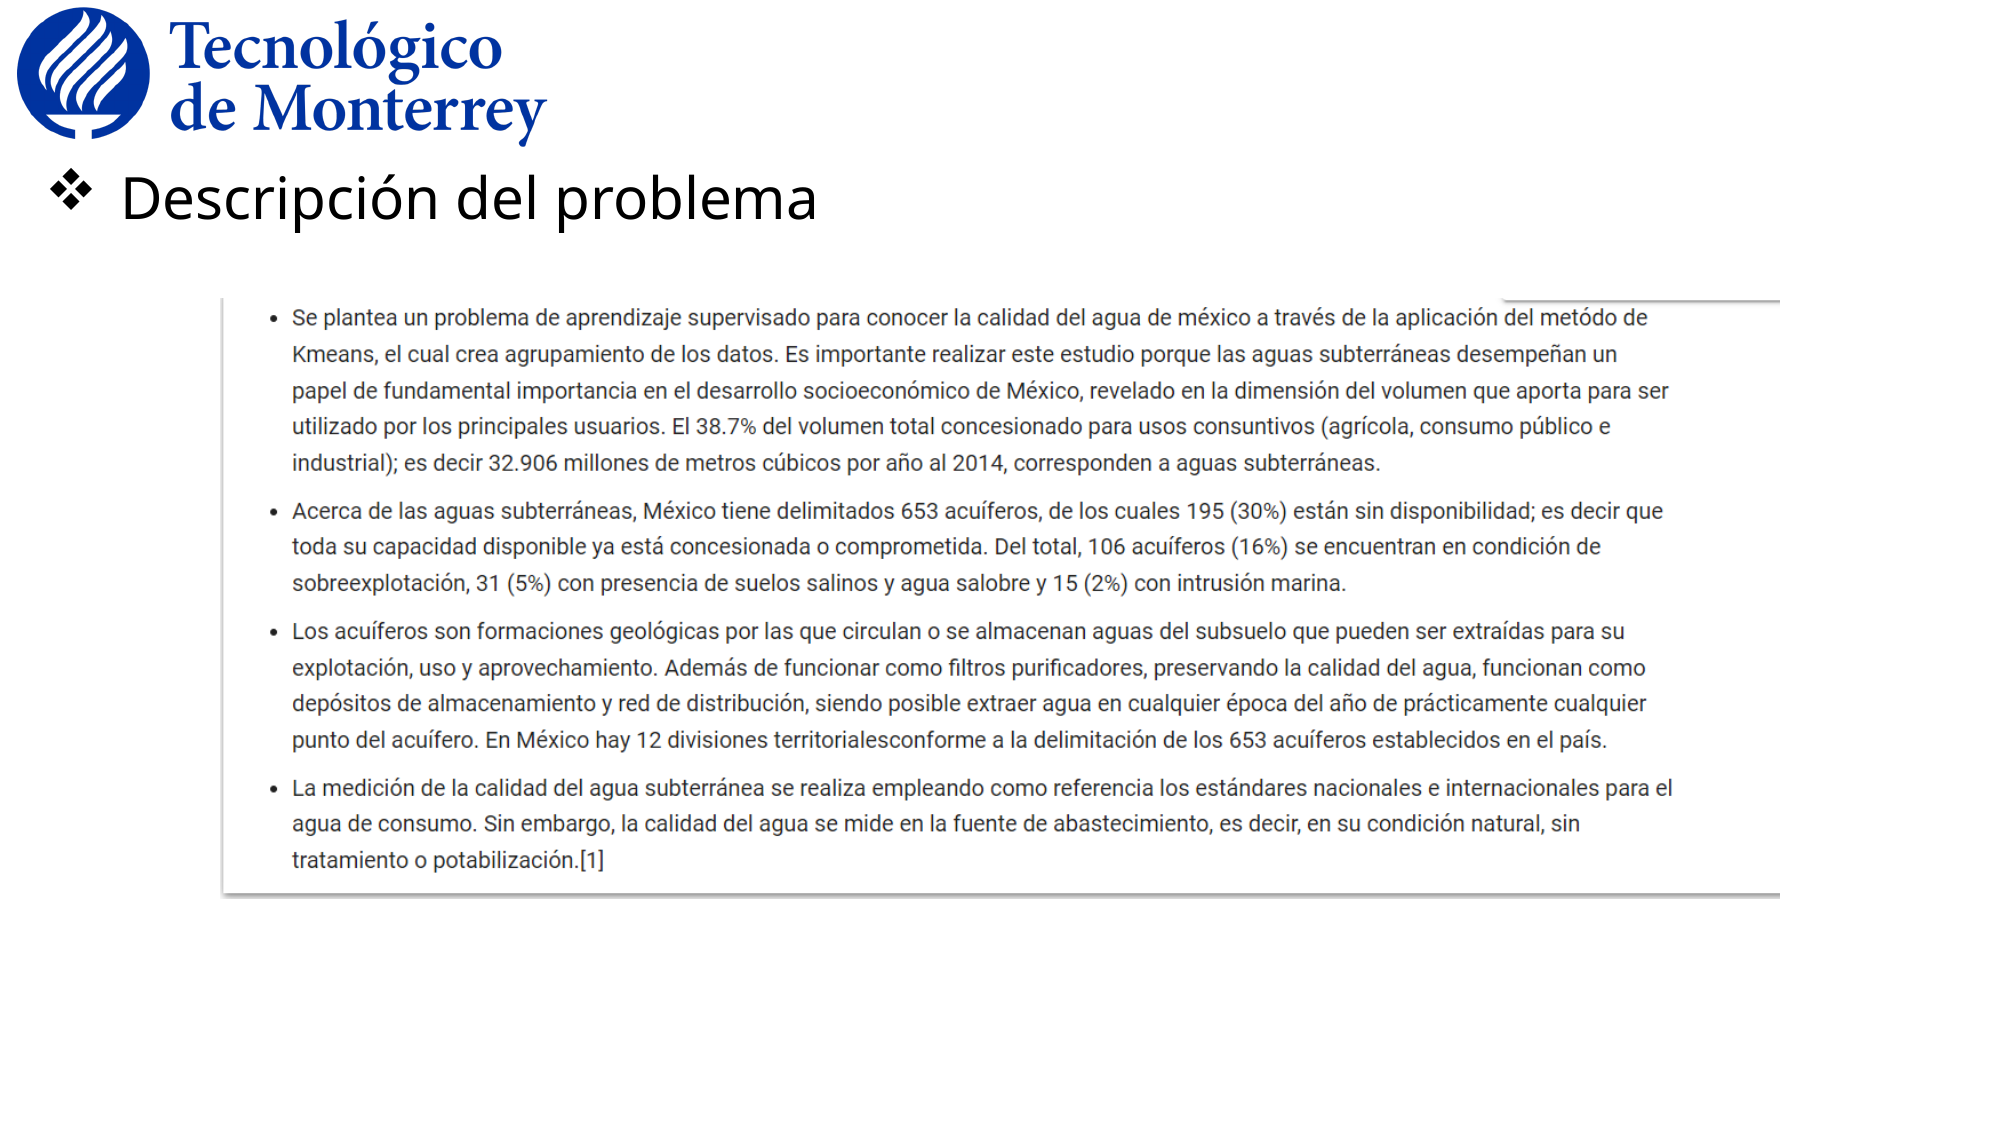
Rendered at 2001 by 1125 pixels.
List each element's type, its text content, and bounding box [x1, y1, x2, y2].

text_box Descripción del problema [30, 154, 850, 239]
picture [220, 298, 1780, 899]
picture [17, 7, 548, 147]
